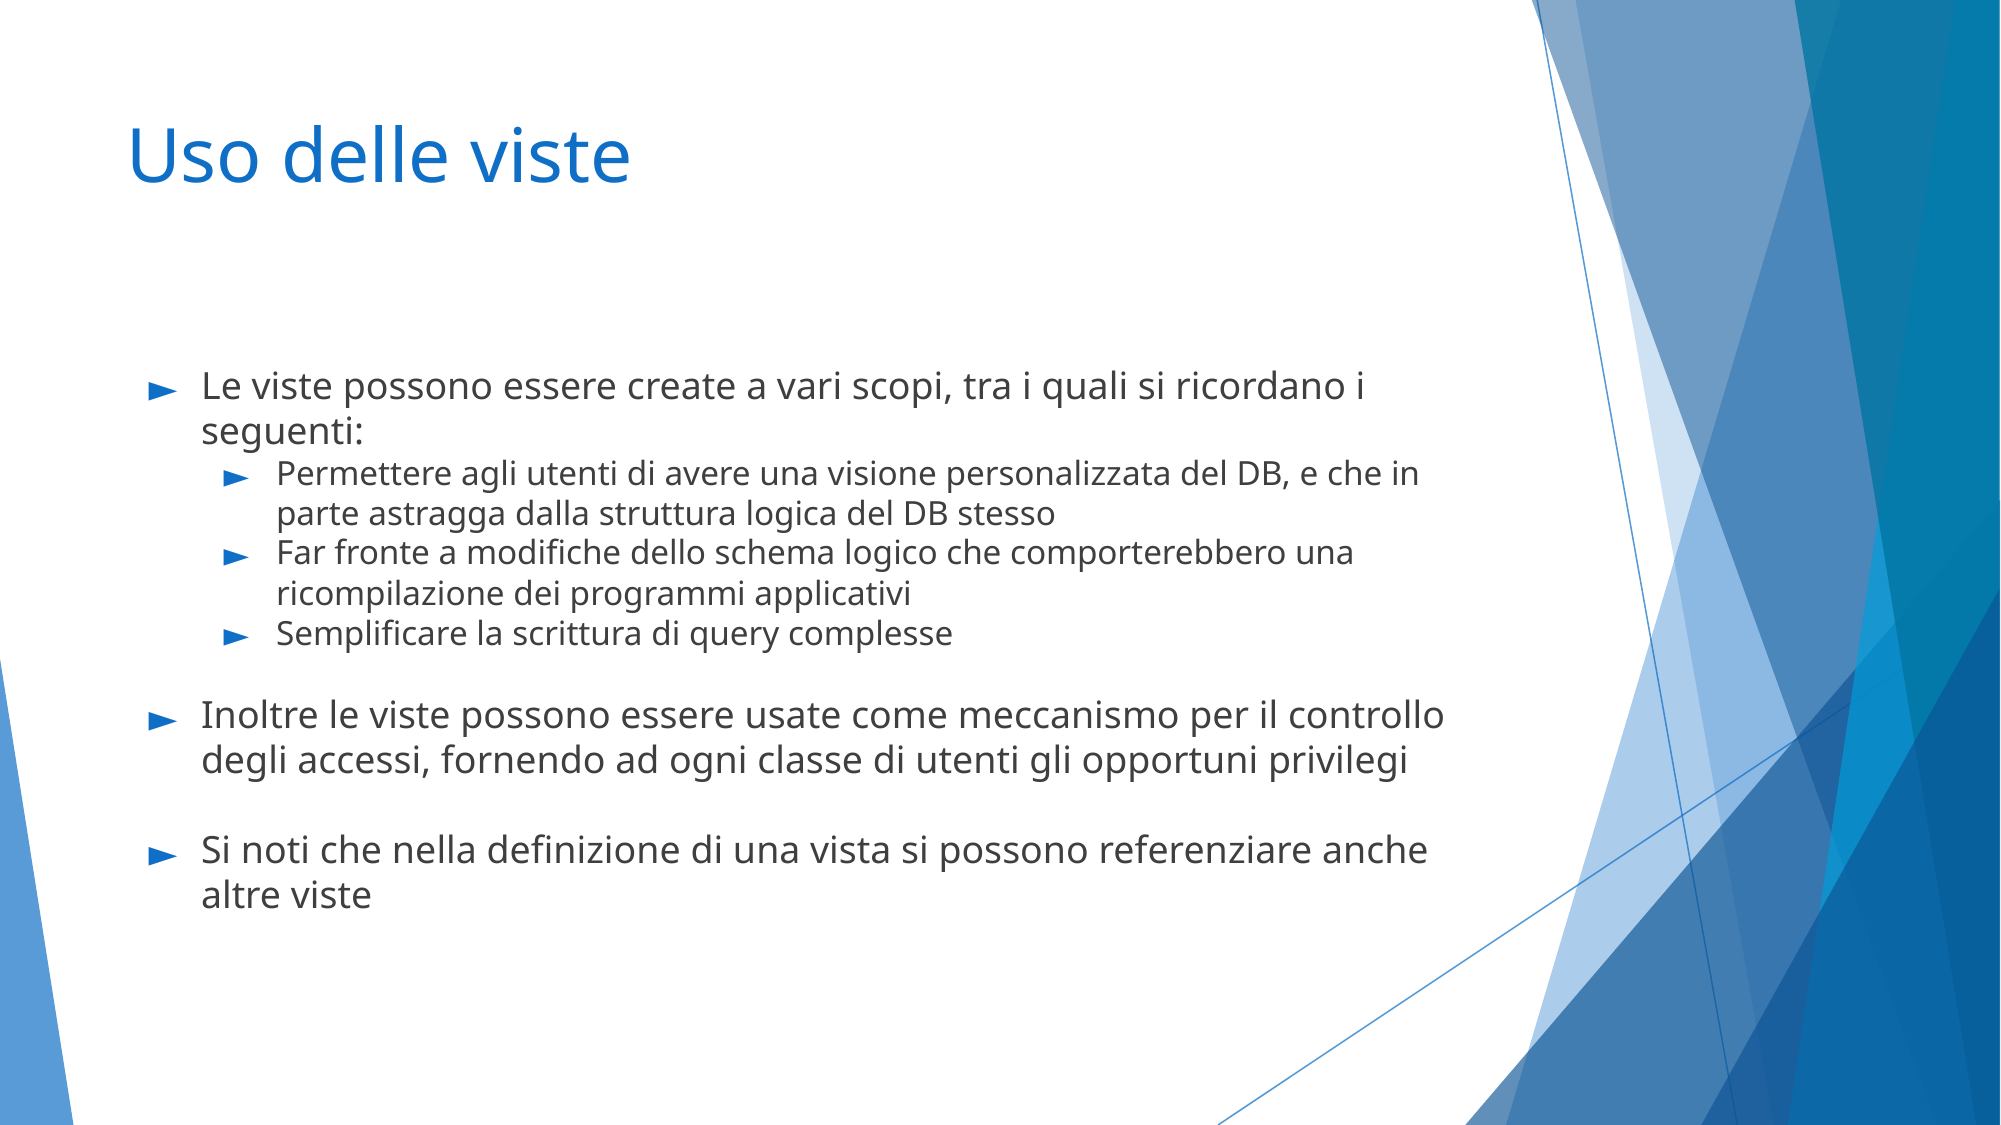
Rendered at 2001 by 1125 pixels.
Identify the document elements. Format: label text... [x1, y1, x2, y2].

title Uso delle viste [111, 99, 1522, 317]
list Le viste possono essere create a vari scopi, tra i quali si ricordano i seguenti: Permettere agli utenti di avere una visione personalizzata del DB, e che in parte astragga dalla struttura logica del DB stesso Far fronte a modifiche dello schema logico che comporterebbero una ricompilazione dei programmi applicativi Semplificare la scrittura di query complesse Inoltre le viste possono essere usate come meccanismo per il controllo degli accessi, fornendo ad ogni classe di utenti gli opportuni privilegi Si noti che nella definizione di una vista si possono referenziare anche altre viste [111, 354, 1522, 992]
